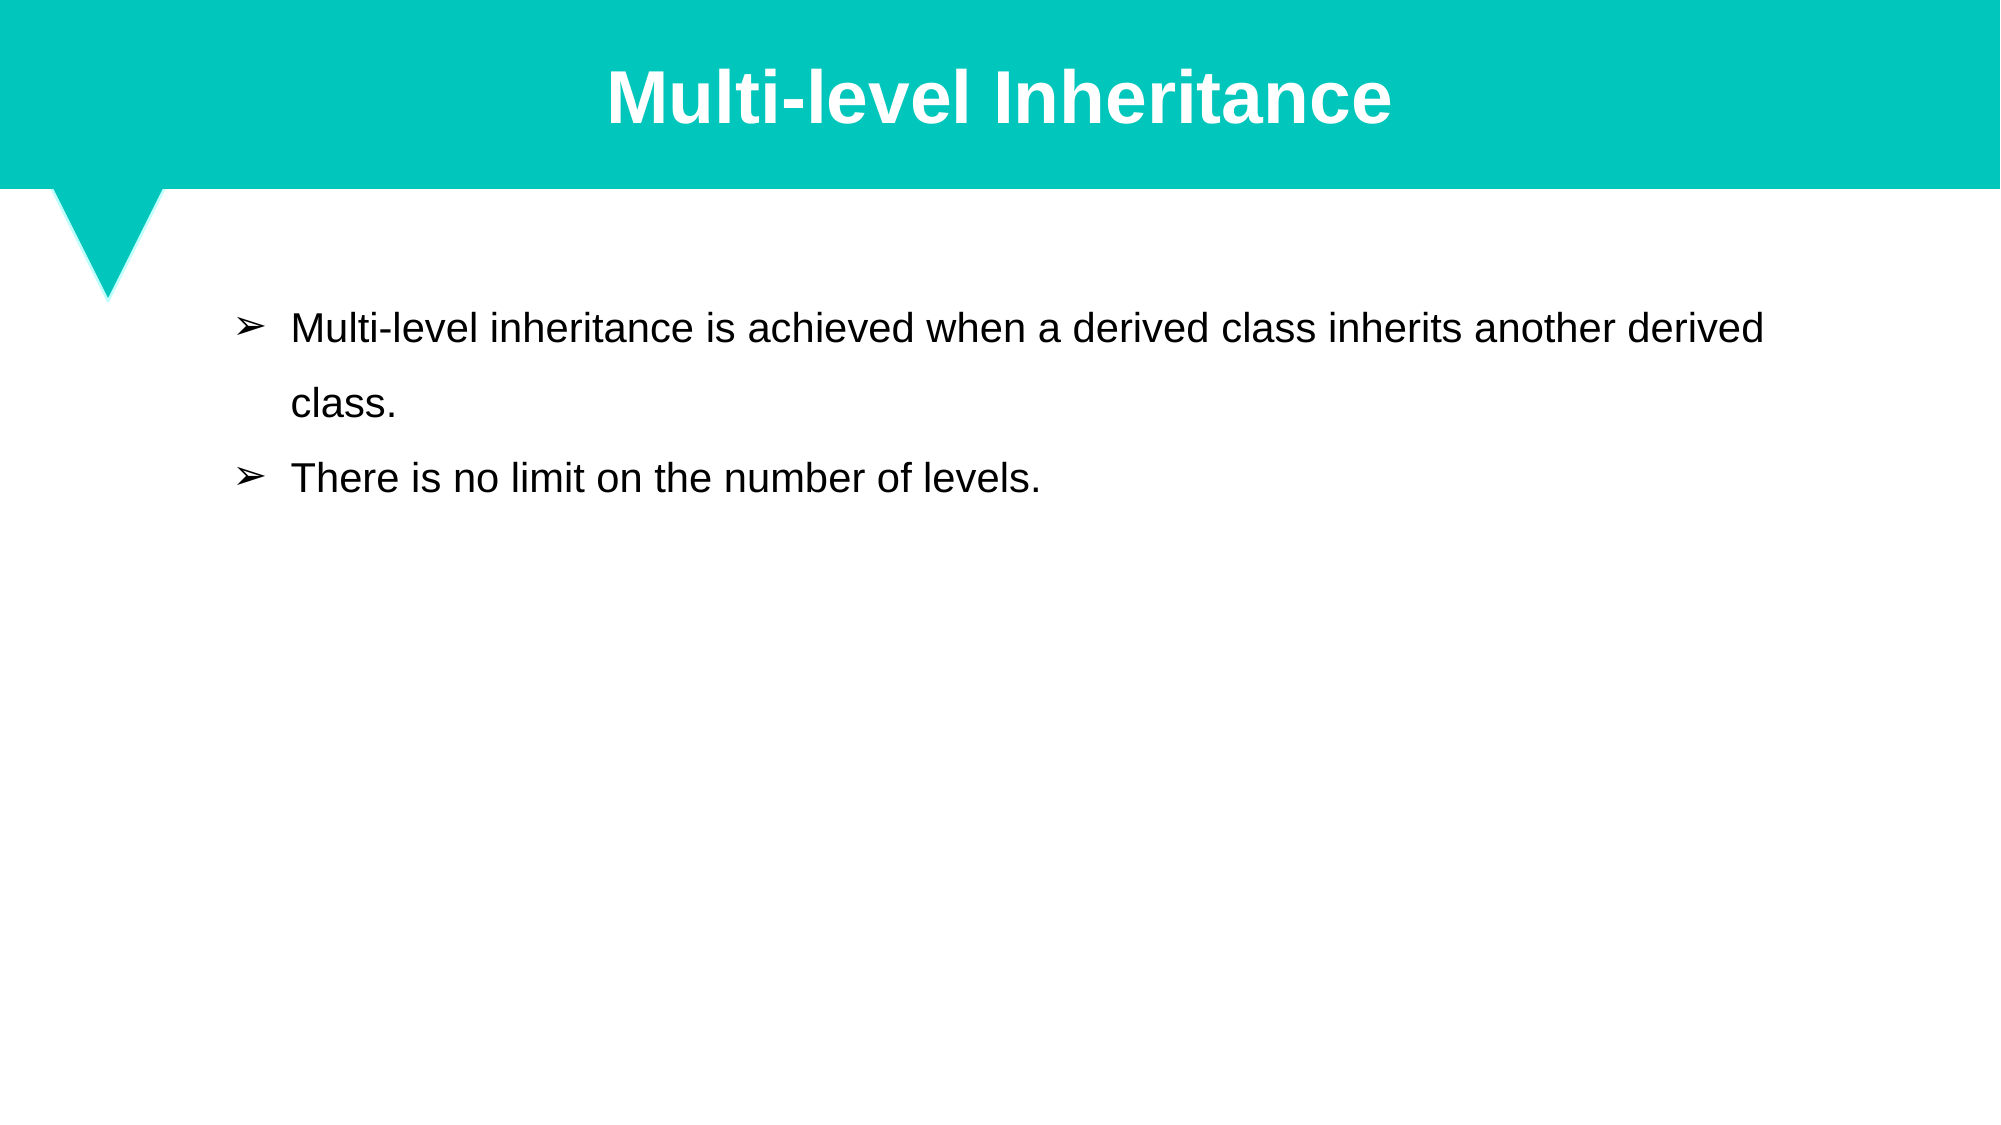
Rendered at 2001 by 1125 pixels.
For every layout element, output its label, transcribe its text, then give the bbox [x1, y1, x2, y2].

text_box Multi-level inheritance is achieved when a derived class inherits another derived class. There is no limit on the number of levels. [200, 313, 1890, 1052]
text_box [0, 0, 2000, 302]
